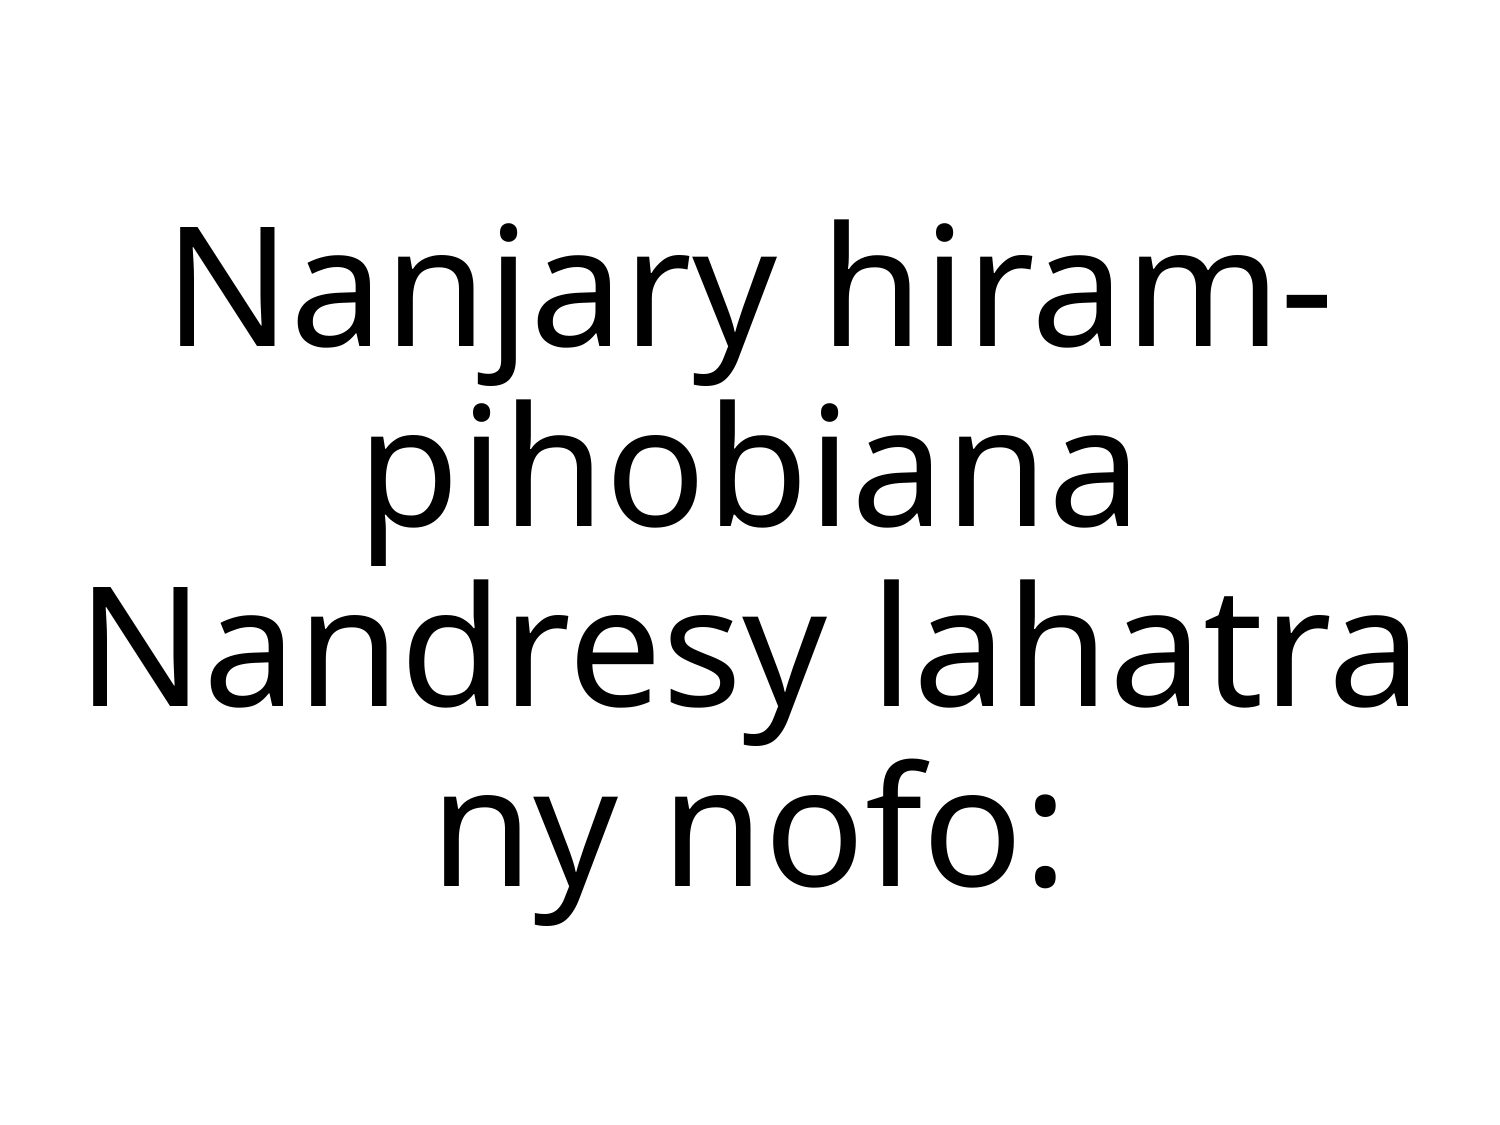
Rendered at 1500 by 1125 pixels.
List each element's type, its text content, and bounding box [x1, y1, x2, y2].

title Nanjary hiram-pihobiana Nandresy lahatra ny nofo: [0, 453, 1500, 672]
